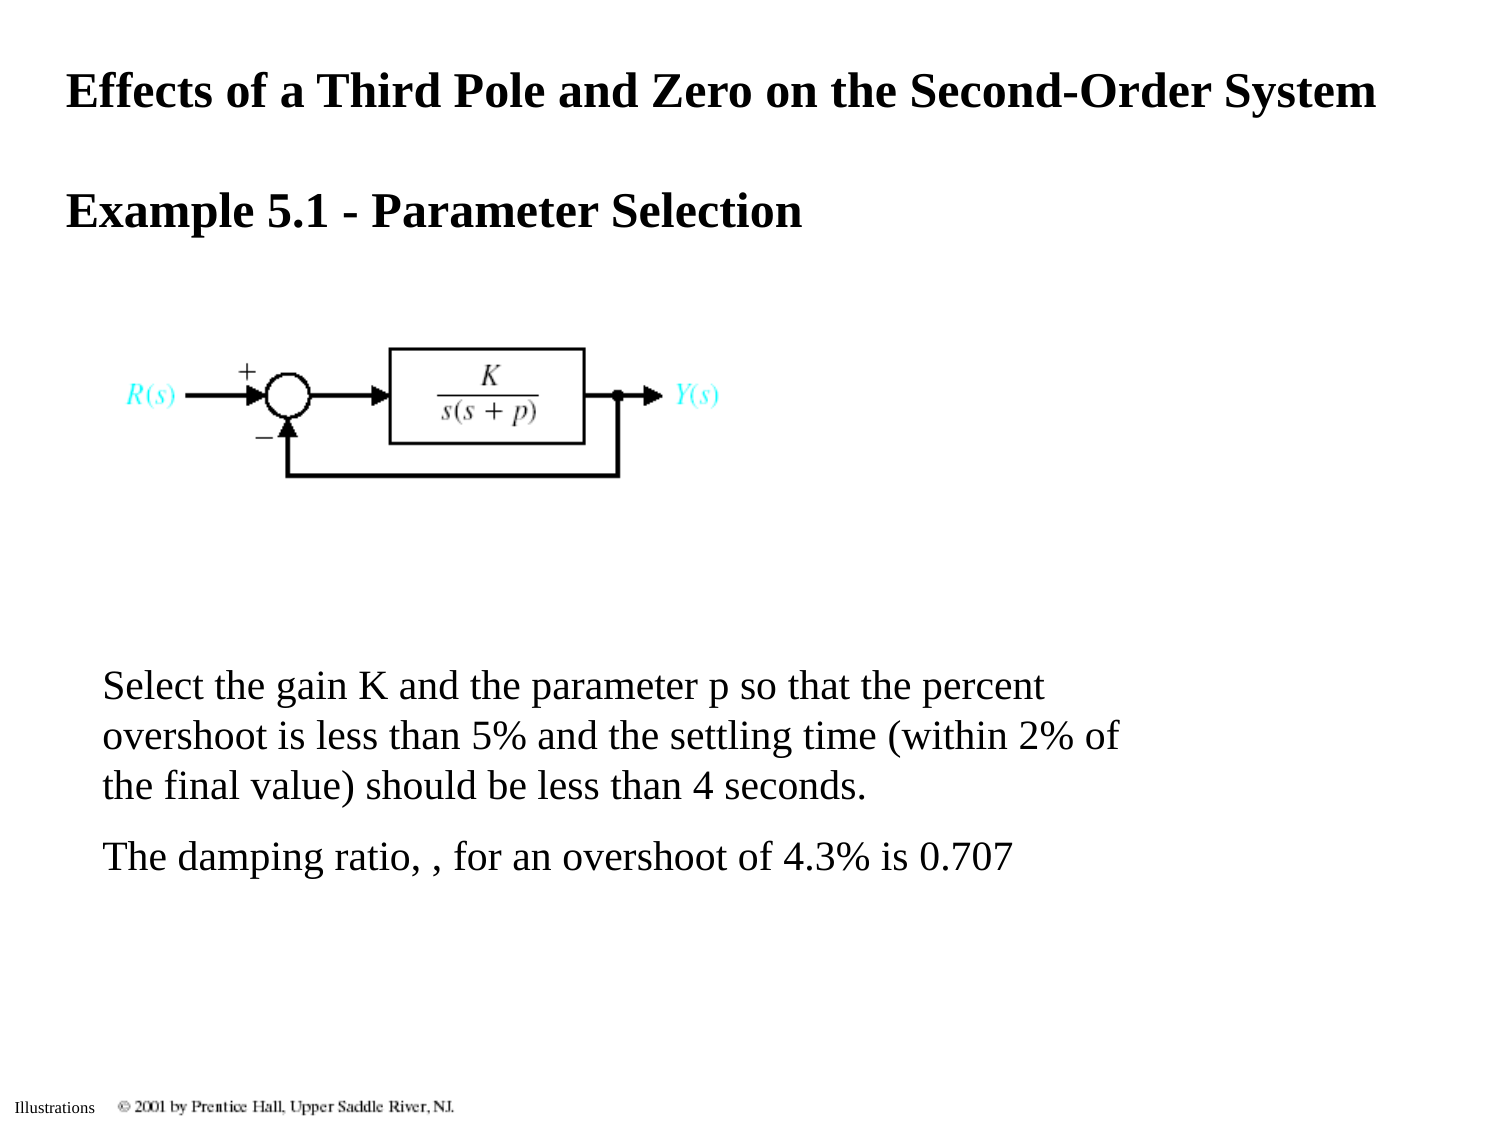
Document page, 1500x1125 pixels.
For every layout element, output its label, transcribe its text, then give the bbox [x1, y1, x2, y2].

text_box Effects of a Third Pole and Zero on the Second-Order System Example 5.1 - Parameter Selection [51, 49, 1393, 245]
picture [112, 1090, 466, 1125]
picture [87, 299, 769, 546]
